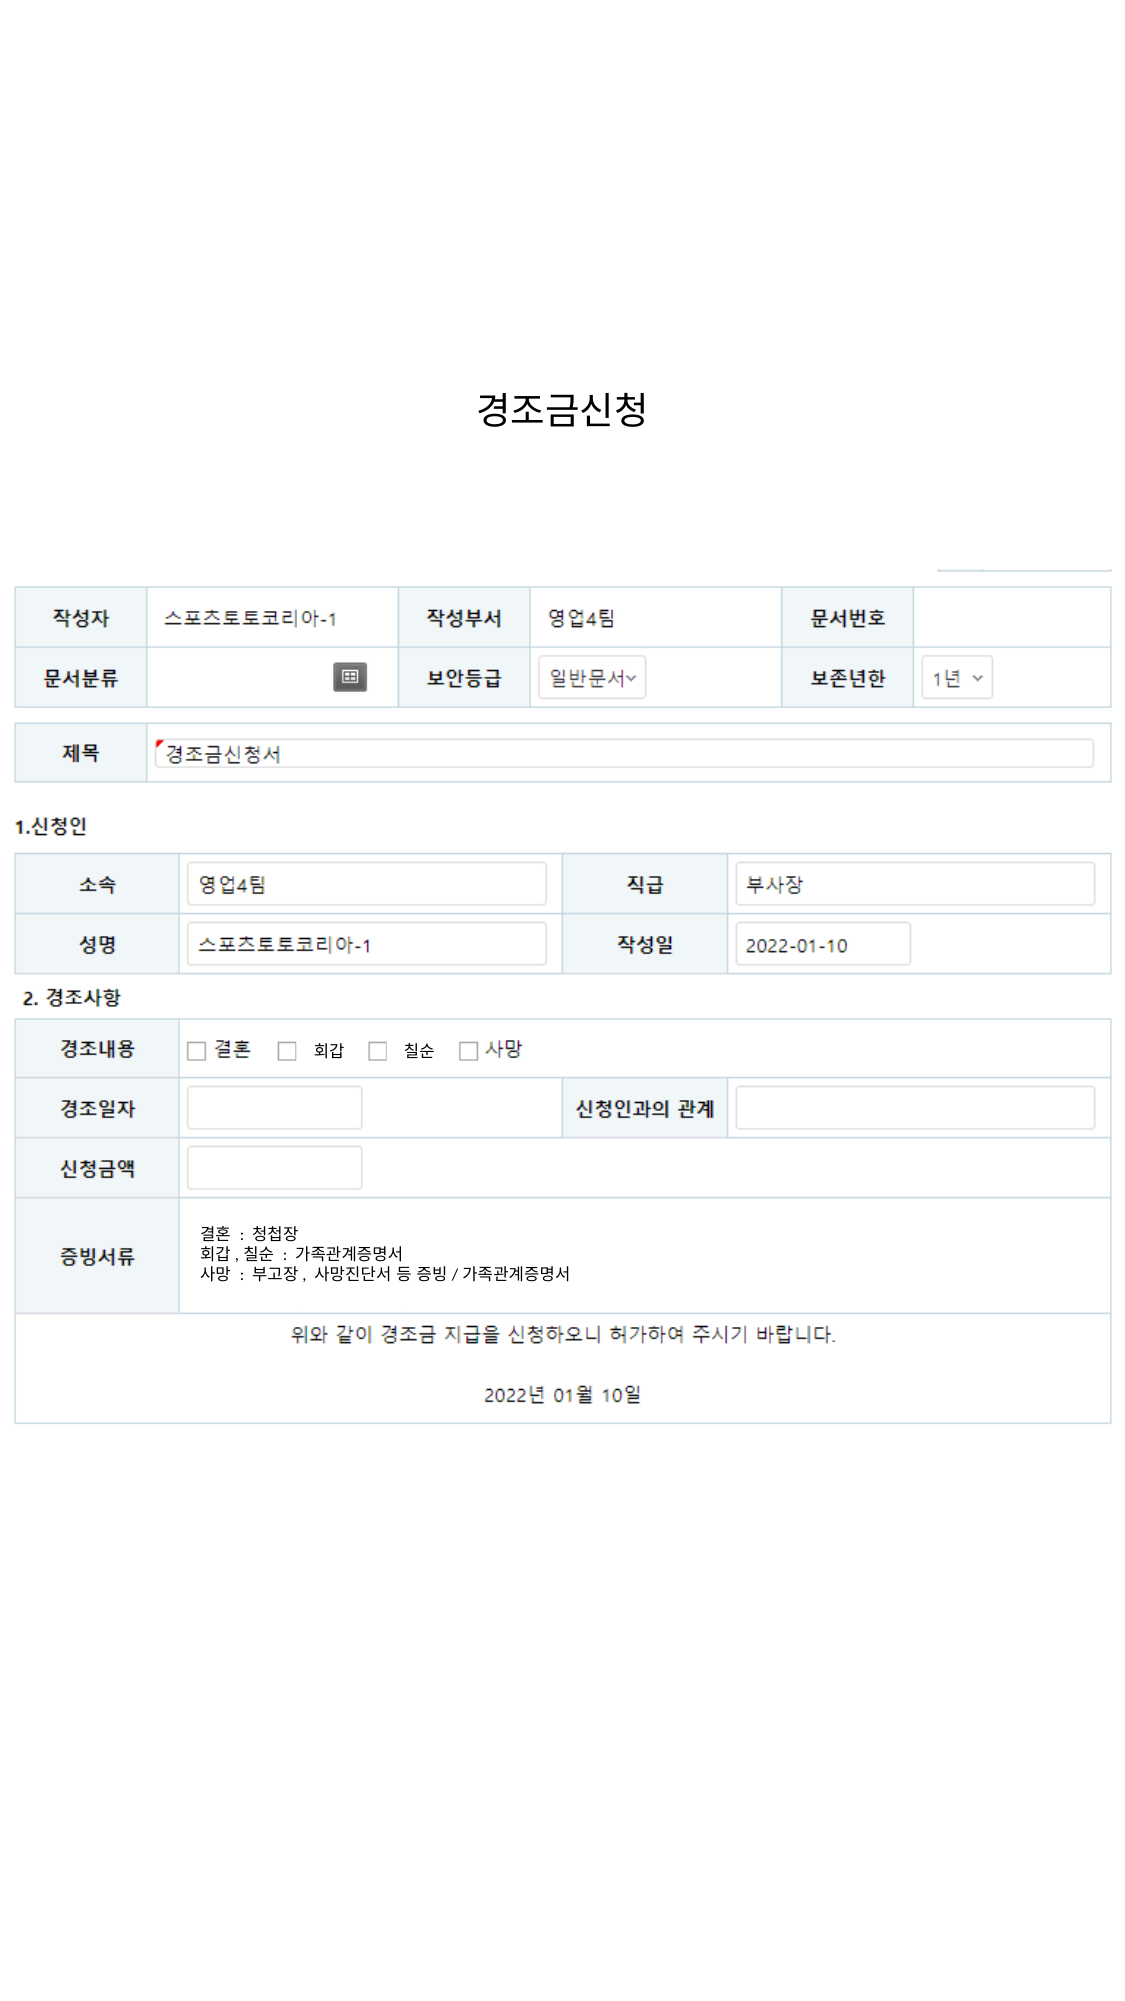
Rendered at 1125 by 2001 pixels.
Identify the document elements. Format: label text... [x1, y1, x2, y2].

picture [0, 569, 1125, 1430]
text_box 경조금신청 [268, 343, 857, 477]
